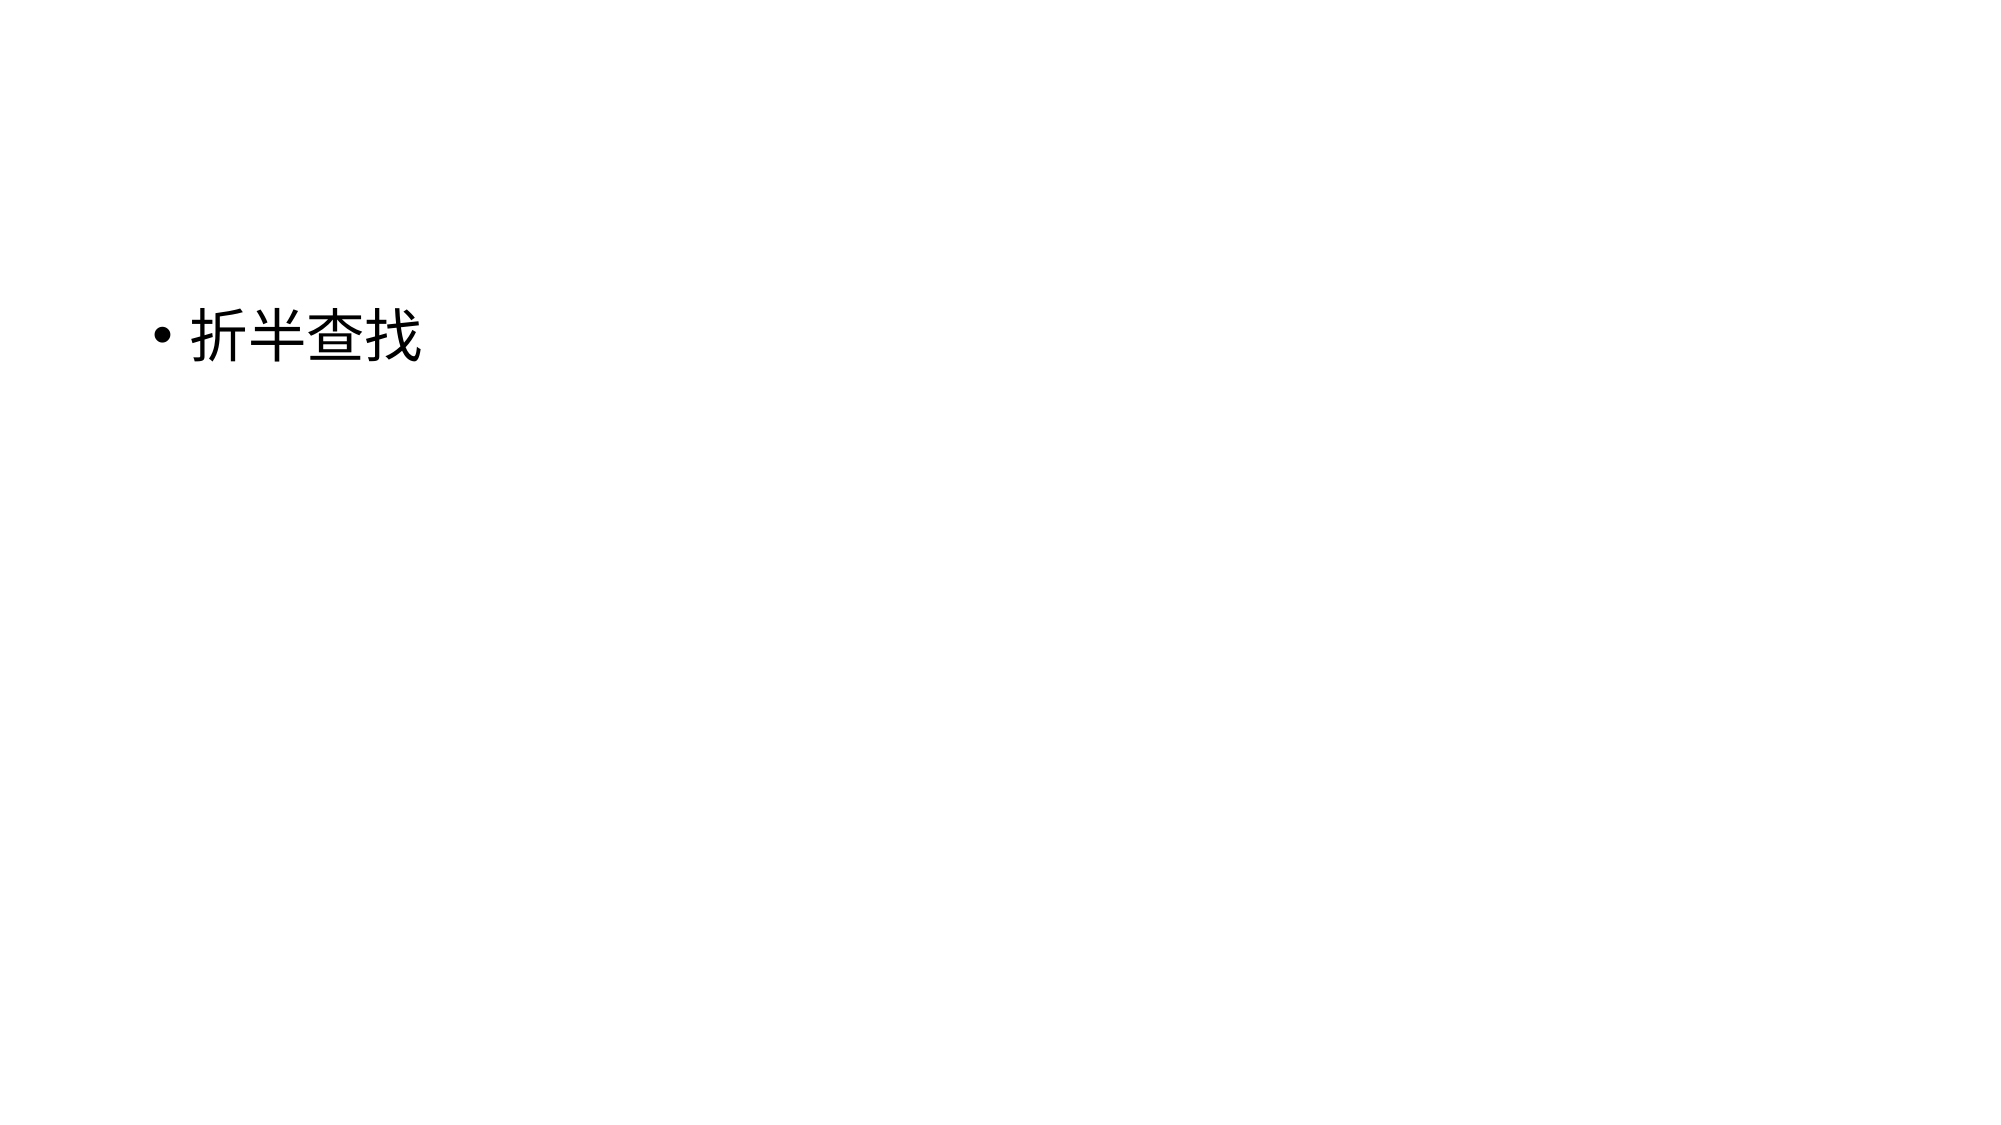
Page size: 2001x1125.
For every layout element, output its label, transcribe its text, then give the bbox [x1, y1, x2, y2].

list 折半查找 [137, 299, 1863, 1014]
